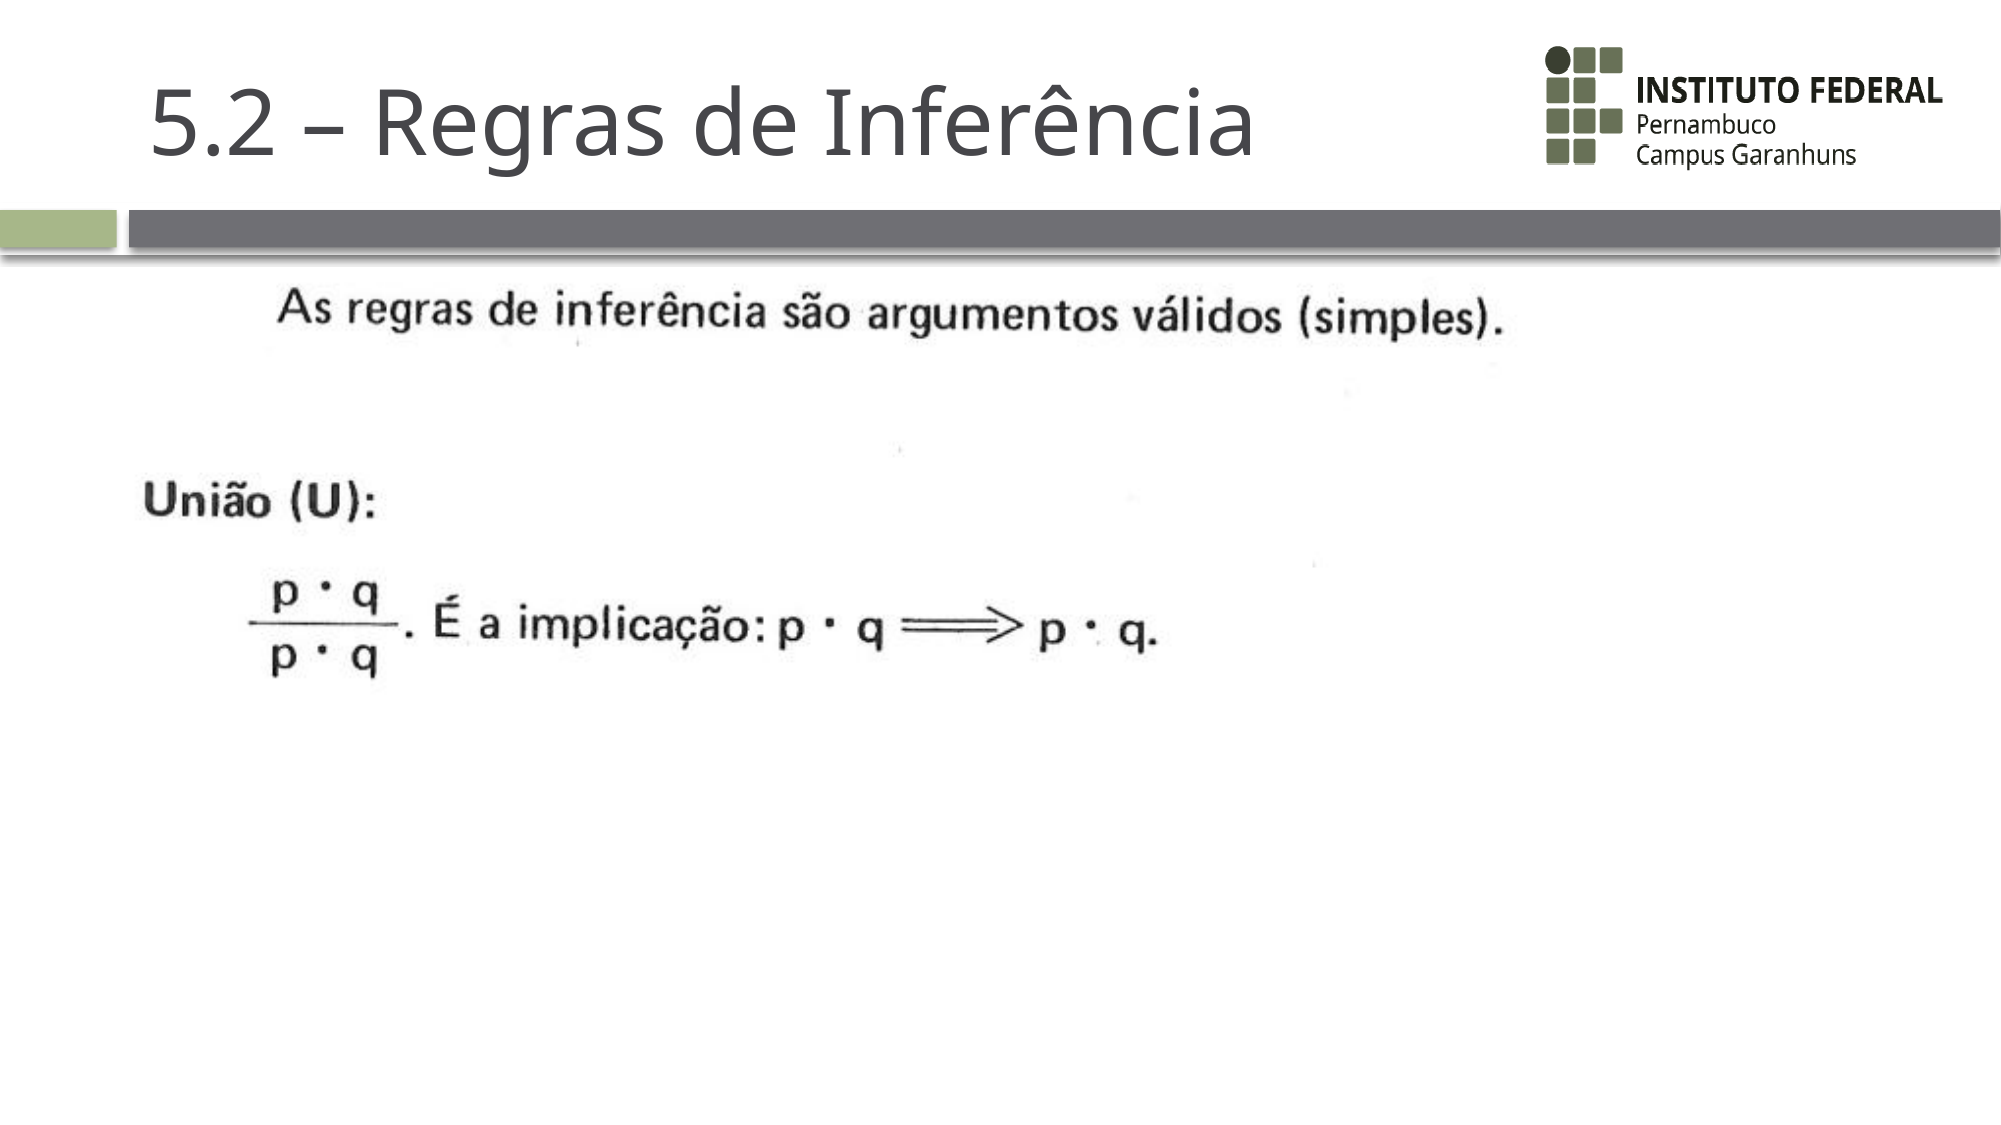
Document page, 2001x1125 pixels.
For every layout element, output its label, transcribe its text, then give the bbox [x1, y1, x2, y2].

picture [1513, 4, 1978, 202]
title 5.2 – Regras de Inferência [133, 37, 1507, 200]
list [123, 276, 1530, 704]
